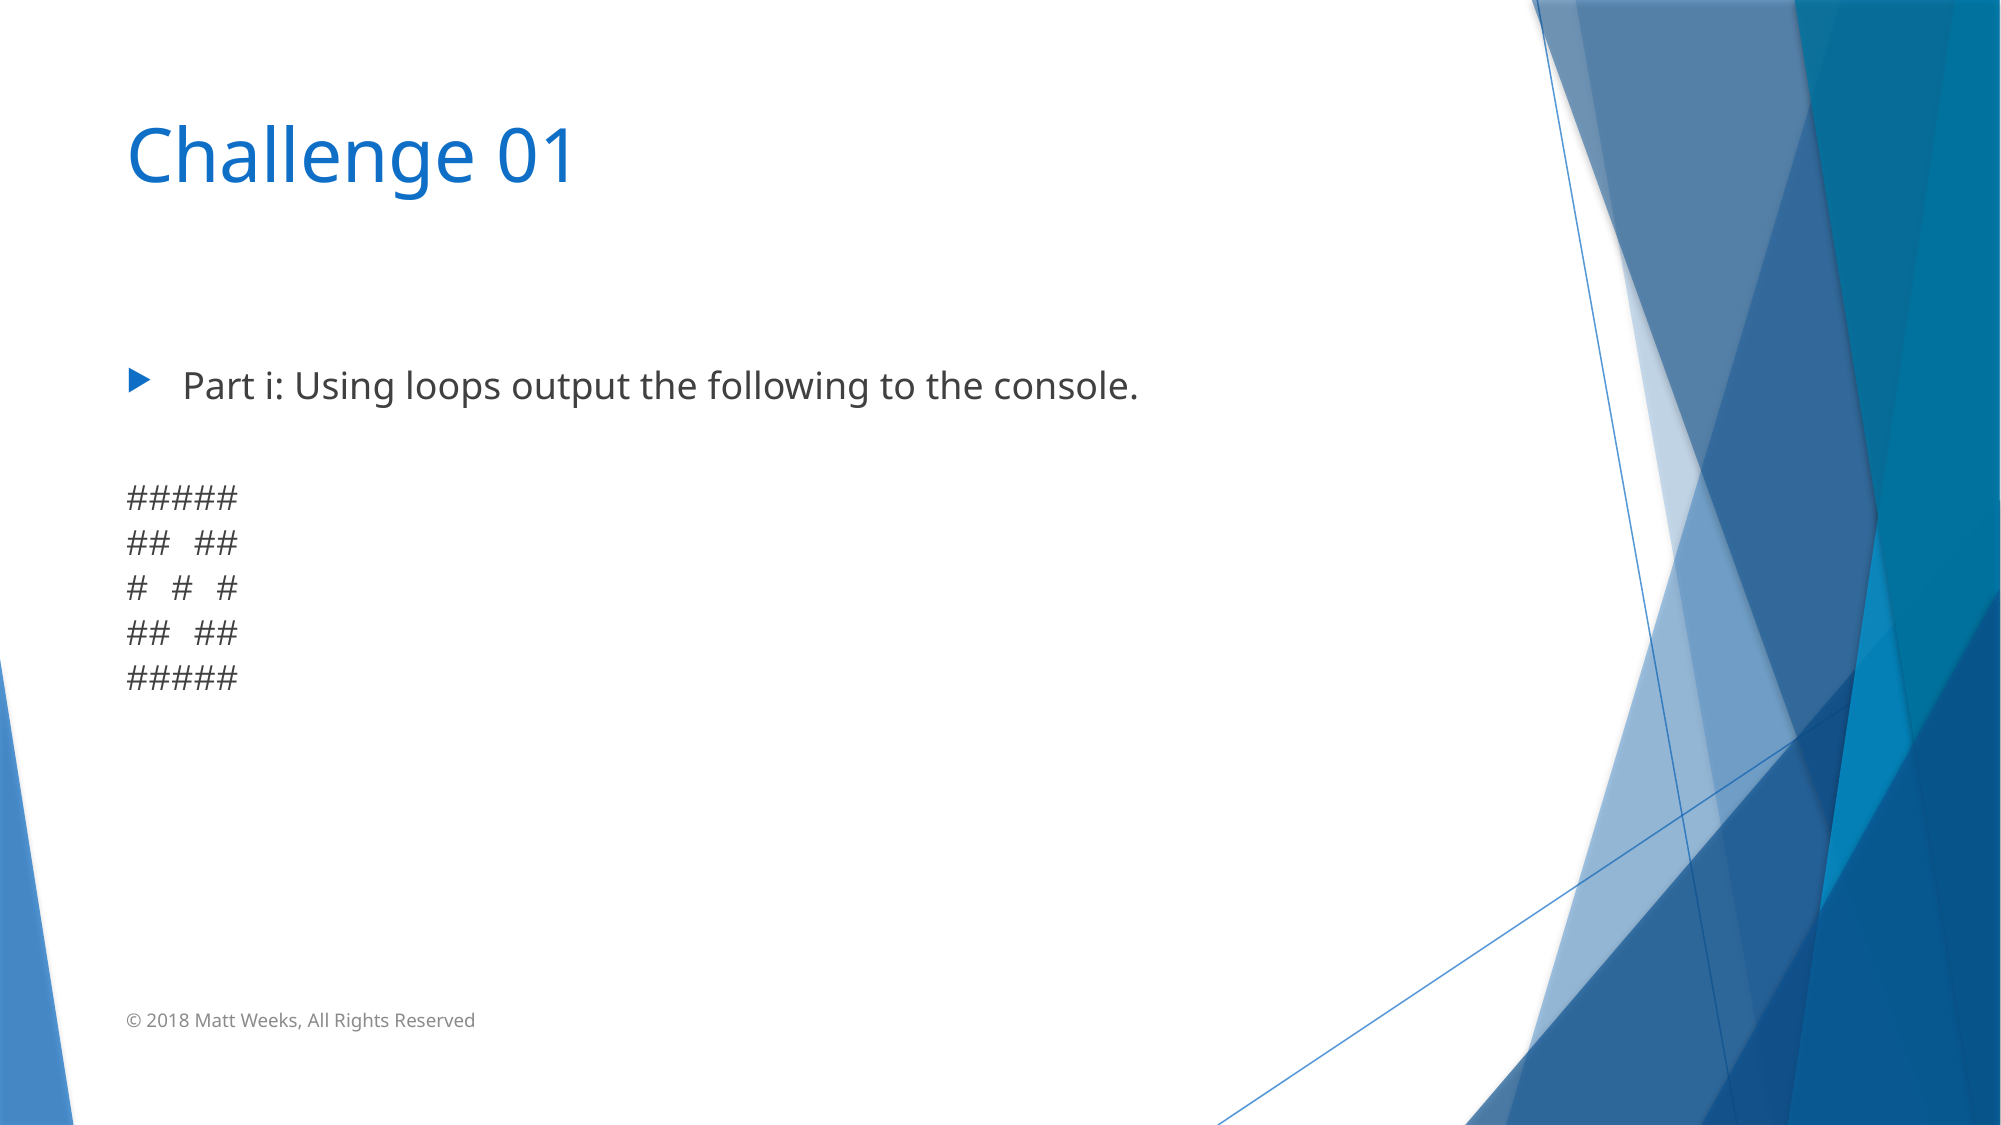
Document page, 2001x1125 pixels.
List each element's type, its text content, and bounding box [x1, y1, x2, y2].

title Challenge 01 [111, 99, 1522, 317]
footer © 2018 Matt Weeks, All Rights Reserved [111, 991, 1145, 1051]
list Part i: Using loops output the following to the console. ##### ## ## # # # ## ## ##### [111, 354, 1522, 992]
